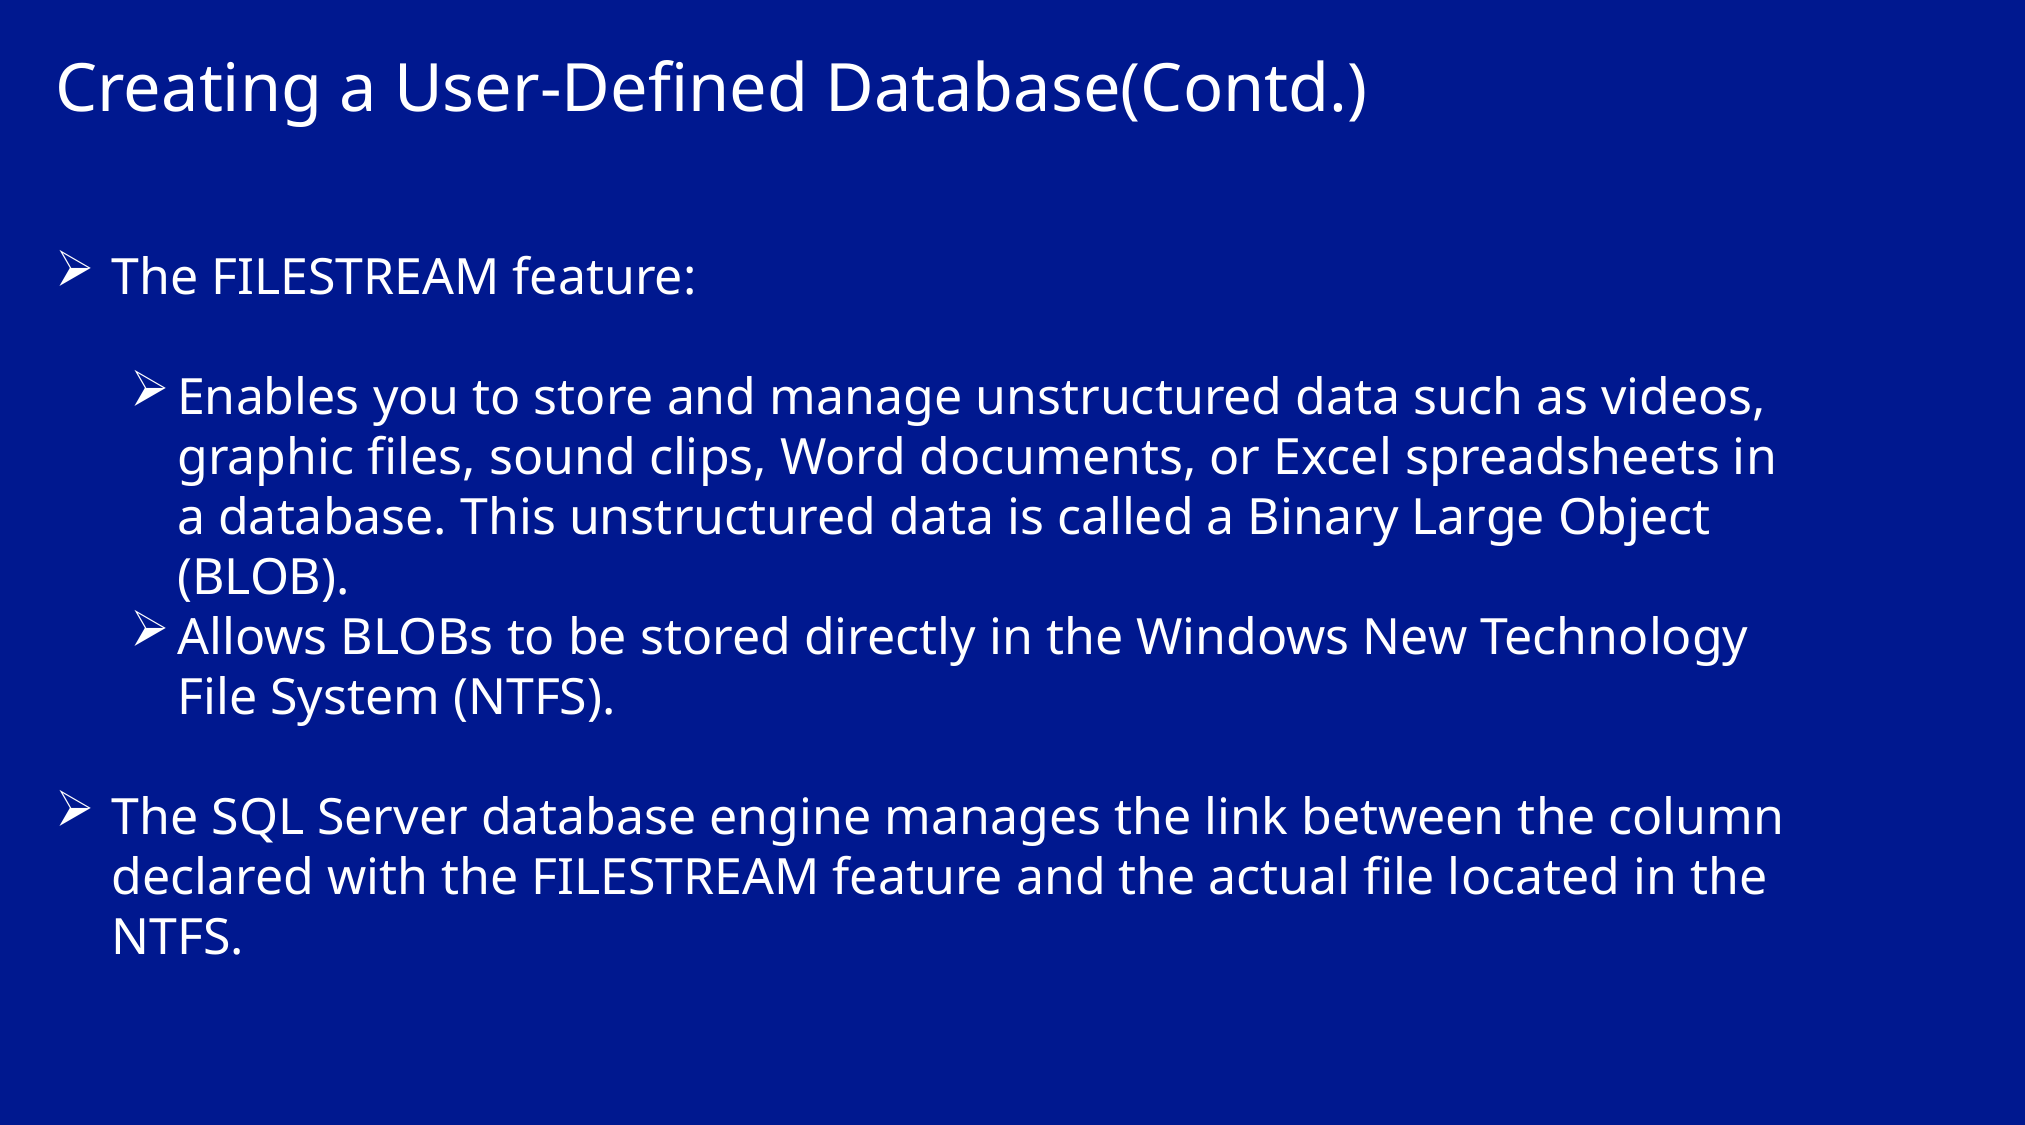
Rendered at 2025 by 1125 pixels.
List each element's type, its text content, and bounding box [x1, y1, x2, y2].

text_box The FILESTREAM feature: Enables you to store and manage unstructured data such as videos, graphic files, sound clips, Word documents, or Excel spreadsheets in a database. This unstructured data is called a Binary Large Object (BLOB). Allows BLOBs to be stored directly in the Windows New Technology File System (NTFS). The SQL Server database engine manages the link between the column declared with the FILESTREAM feature and the actual file located in the NTFS. [40, 237, 1800, 973]
text_box Creating a User-Defined Database(Contd.) [40, 37, 1982, 133]
